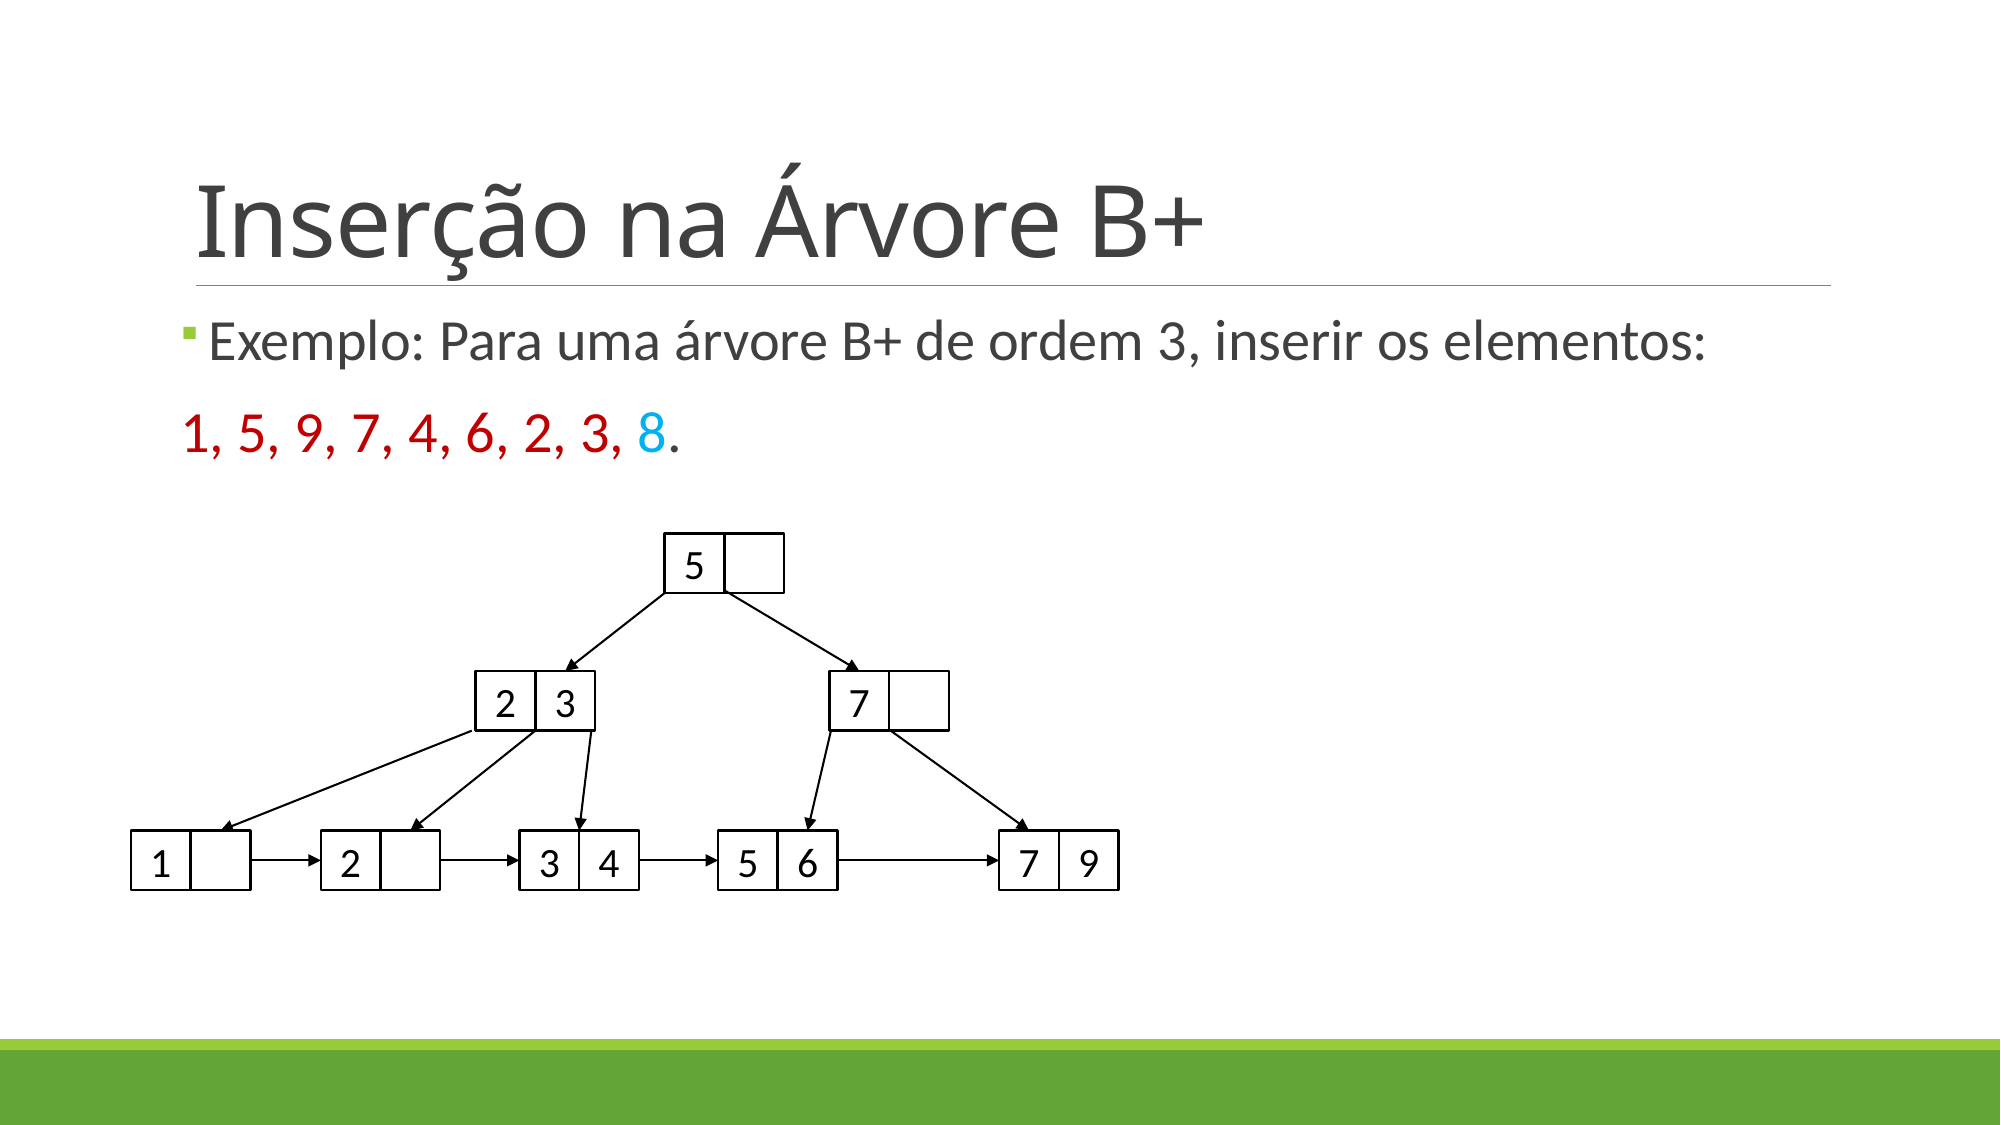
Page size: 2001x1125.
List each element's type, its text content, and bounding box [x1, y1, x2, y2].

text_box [664, 532, 785, 594]
title Inserção na Árvore B+ [180, 47, 1830, 285]
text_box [130, 830, 251, 891]
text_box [717, 830, 838, 891]
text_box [518, 830, 640, 891]
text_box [578, 740, 592, 832]
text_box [320, 830, 441, 891]
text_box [723, 589, 860, 672]
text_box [475, 670, 596, 732]
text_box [180, 865, 518, 899]
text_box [890, 730, 1030, 832]
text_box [564, 592, 666, 672]
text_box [998, 830, 1120, 891]
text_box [518, 829, 1127, 899]
list Exemplo: Para uma árvore B+ de ordem 3, inserir os elementos: 1, 5, 9, 7, 4, 6, 2, 3, 8. [180, 302, 1830, 963]
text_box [409, 730, 536, 832]
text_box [828, 670, 950, 732]
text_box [807, 730, 832, 832]
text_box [219, 730, 409, 832]
